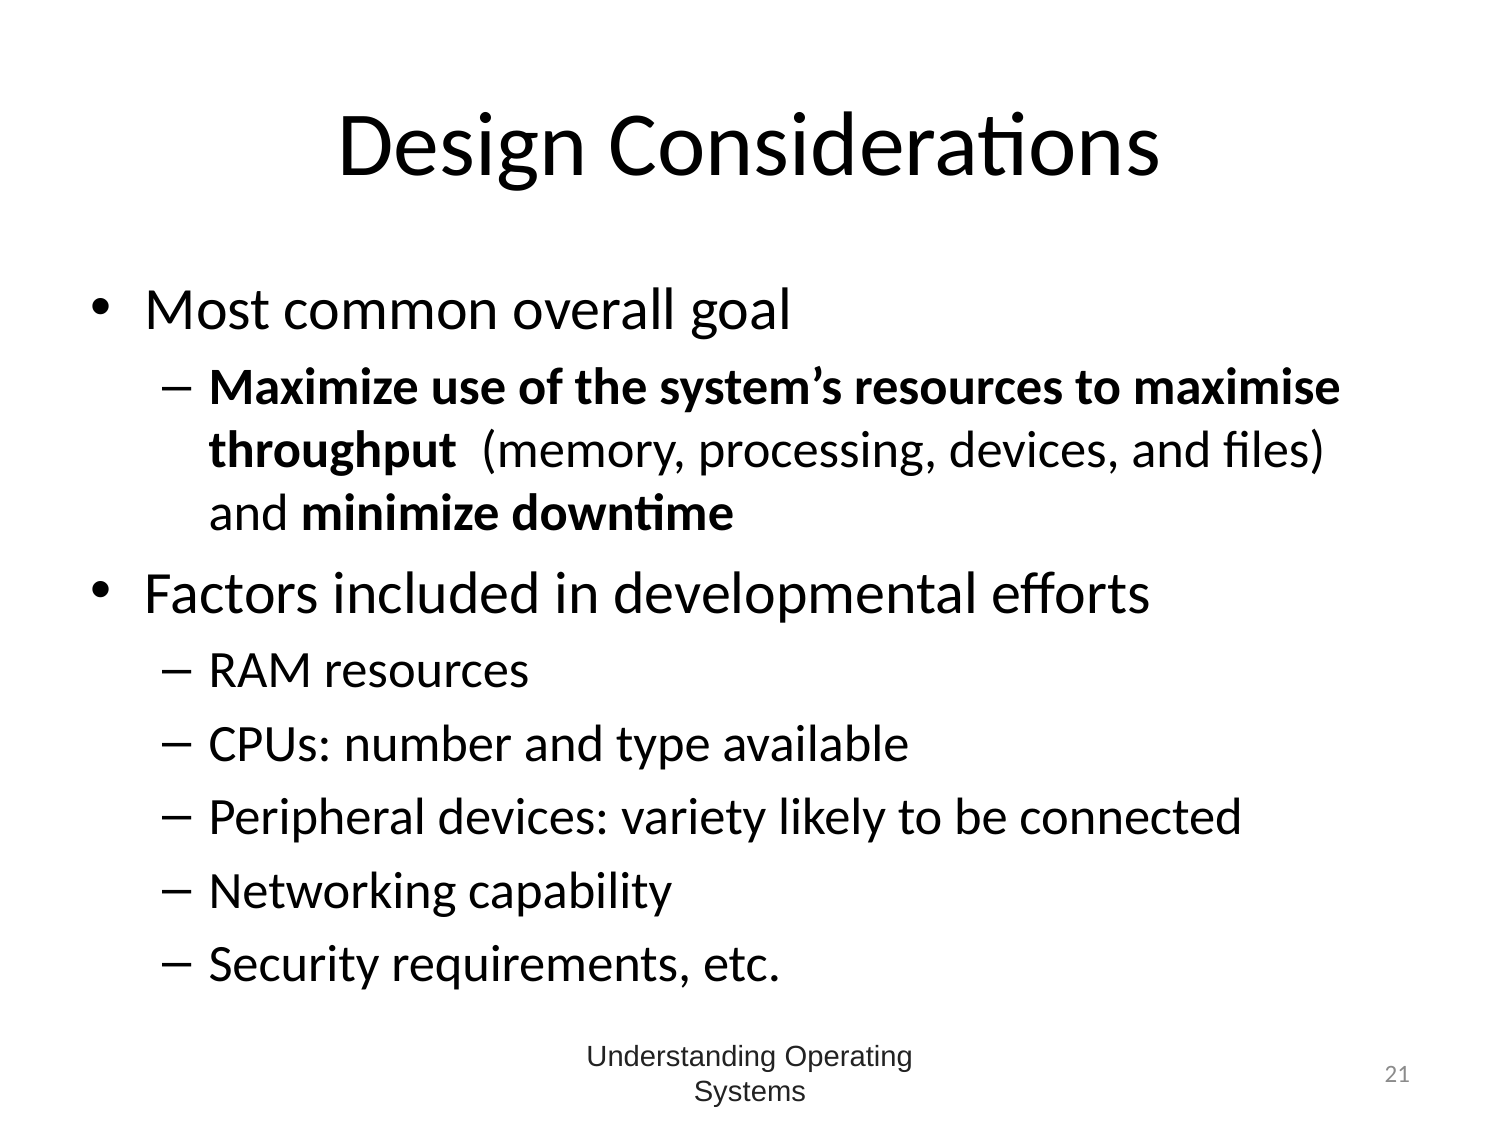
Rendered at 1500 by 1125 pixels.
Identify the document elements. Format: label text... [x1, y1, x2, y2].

slide_number 21 [1074, 1042, 1425, 1103]
title Design Considerations [75, 45, 1425, 233]
list Most common overall goal Maximize use of the system’s resources to maximise throughput (memory, processing, devices, and files) and minimize downtime Factors included in developmental efforts RAM resources CPUs: number and type available Peripheral devices: variety likely to be connected Networking capability Security requirements, etc. [75, 262, 1425, 1005]
footer Understanding Operating Systems [512, 1042, 988, 1103]
